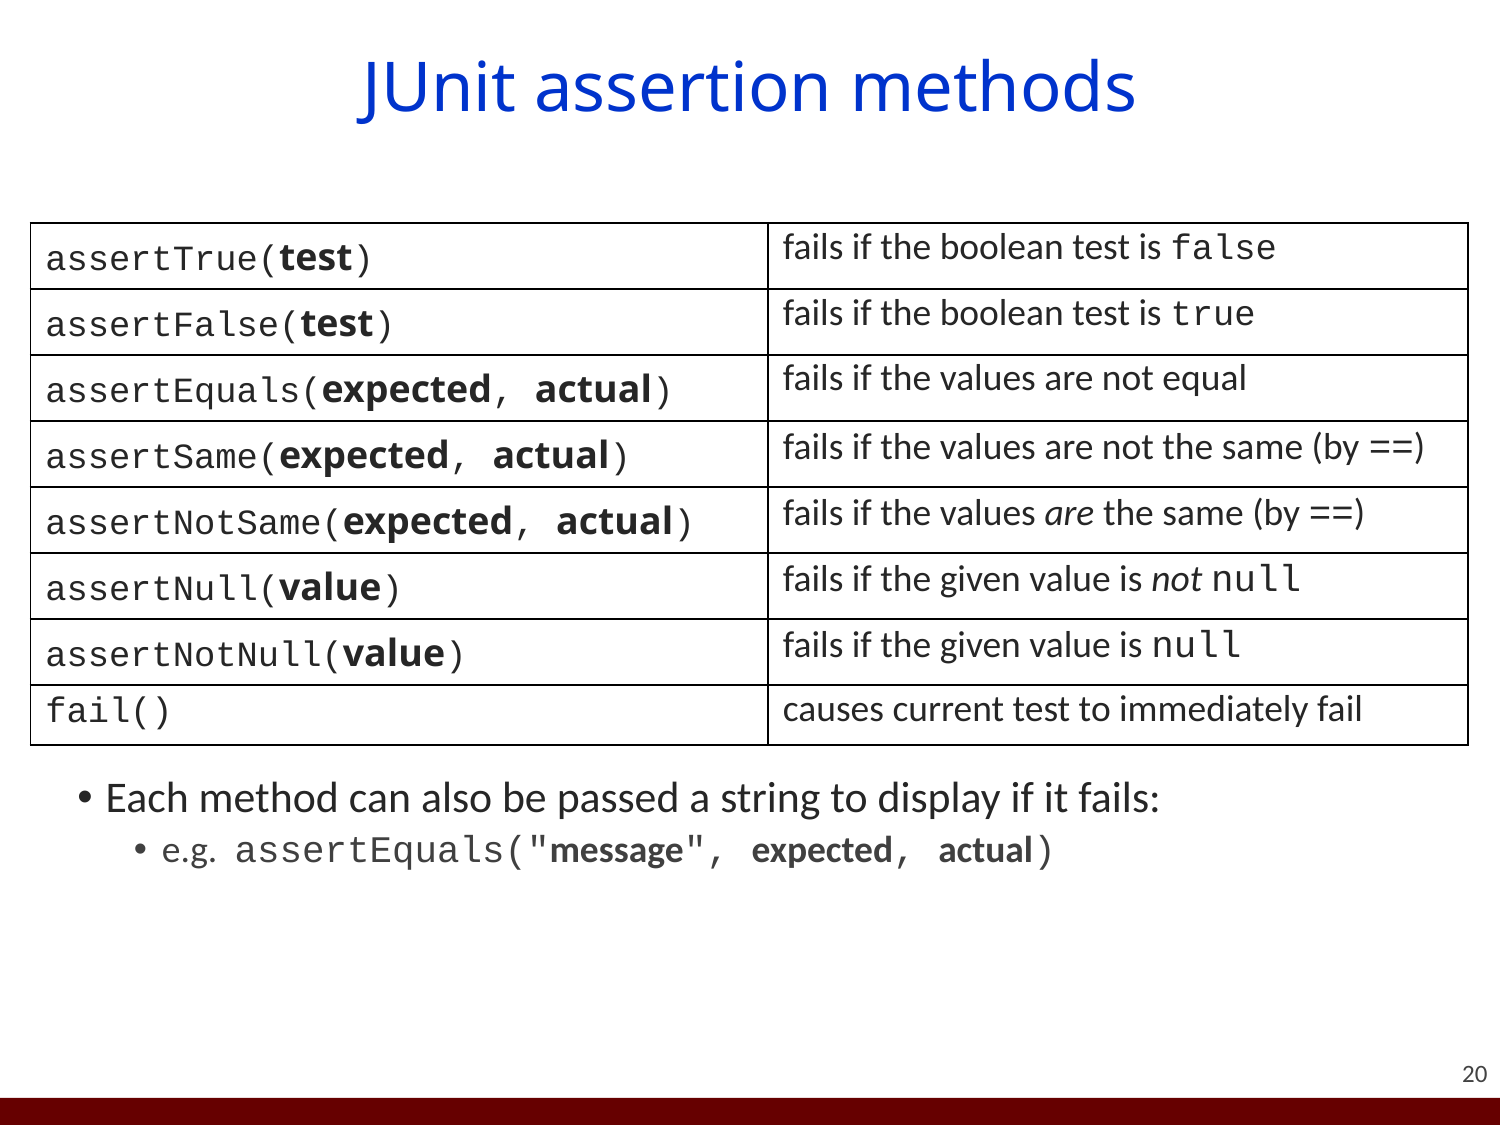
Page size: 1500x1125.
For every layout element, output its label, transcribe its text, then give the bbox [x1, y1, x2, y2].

table_cell assertNotNull(value) [31, 620, 767, 684]
table_cell fails if the values are the same (by ==) [769, 488, 1467, 552]
table_cell fail() [31, 686, 767, 744]
list Each method can also be passed a string to display if it fails: e.g. assertEquals("message", expected, actual) [62, 767, 1363, 981]
table_header fails if the boolean test is false [769, 224, 1467, 288]
table_cell assertNull(value) [31, 554, 767, 618]
table_cell assertFalse(test) [31, 290, 767, 354]
table_cell fails if the given value is null [769, 620, 1467, 684]
table_cell fails if the boolean test is true [769, 290, 1467, 354]
table_cell assertSame(expected, actual) [31, 422, 767, 486]
table_header assertTrue(test) [31, 224, 767, 288]
table_cell assertEquals(expected, actual) [31, 356, 767, 420]
table_cell fails if the values are not the same (by ==) [769, 422, 1467, 486]
table_cell causes current test to immediately fail [769, 686, 1467, 744]
table_cell fails if the values are not equal [769, 356, 1467, 420]
title JUnit assertion methods [103, 18, 1397, 160]
table_cell assertNotSame(expected, actual) [31, 488, 767, 552]
table_cell fails if the given value is not null [769, 554, 1467, 618]
